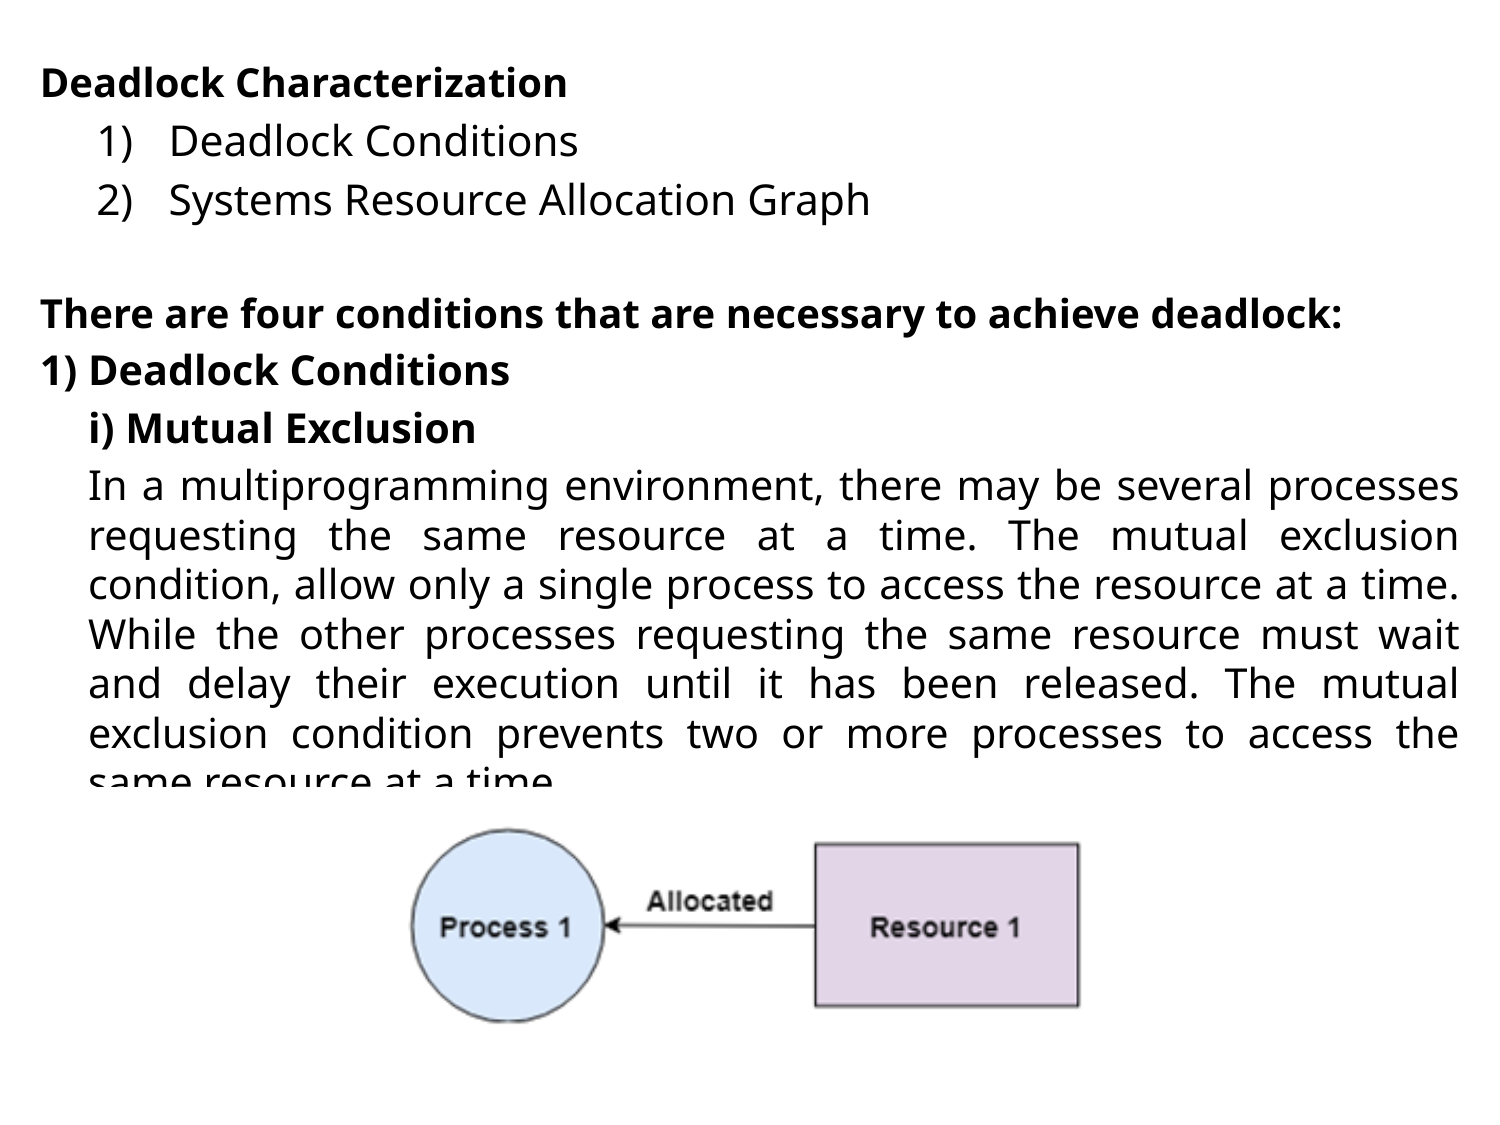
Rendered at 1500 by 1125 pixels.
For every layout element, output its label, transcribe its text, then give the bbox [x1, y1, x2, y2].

list Deadlock Characterization Deadlock Conditions Systems Resource Allocation Graph There are four conditions that are necessary to achieve deadlock: 1) Deadlock Conditions i) Mutual Exclusion In a multiprogramming environment, there may be several processes requesting the same resource at a time. The mutual exclusion condition, allow only a single process to access the resource at a time. While the other processes requesting the same resource must wait and delay their execution until it has been released. The mutual exclusion condition prevents two or more processes to access the same resource at a time. [24, 50, 1475, 938]
picture [74, 787, 1334, 1076]
